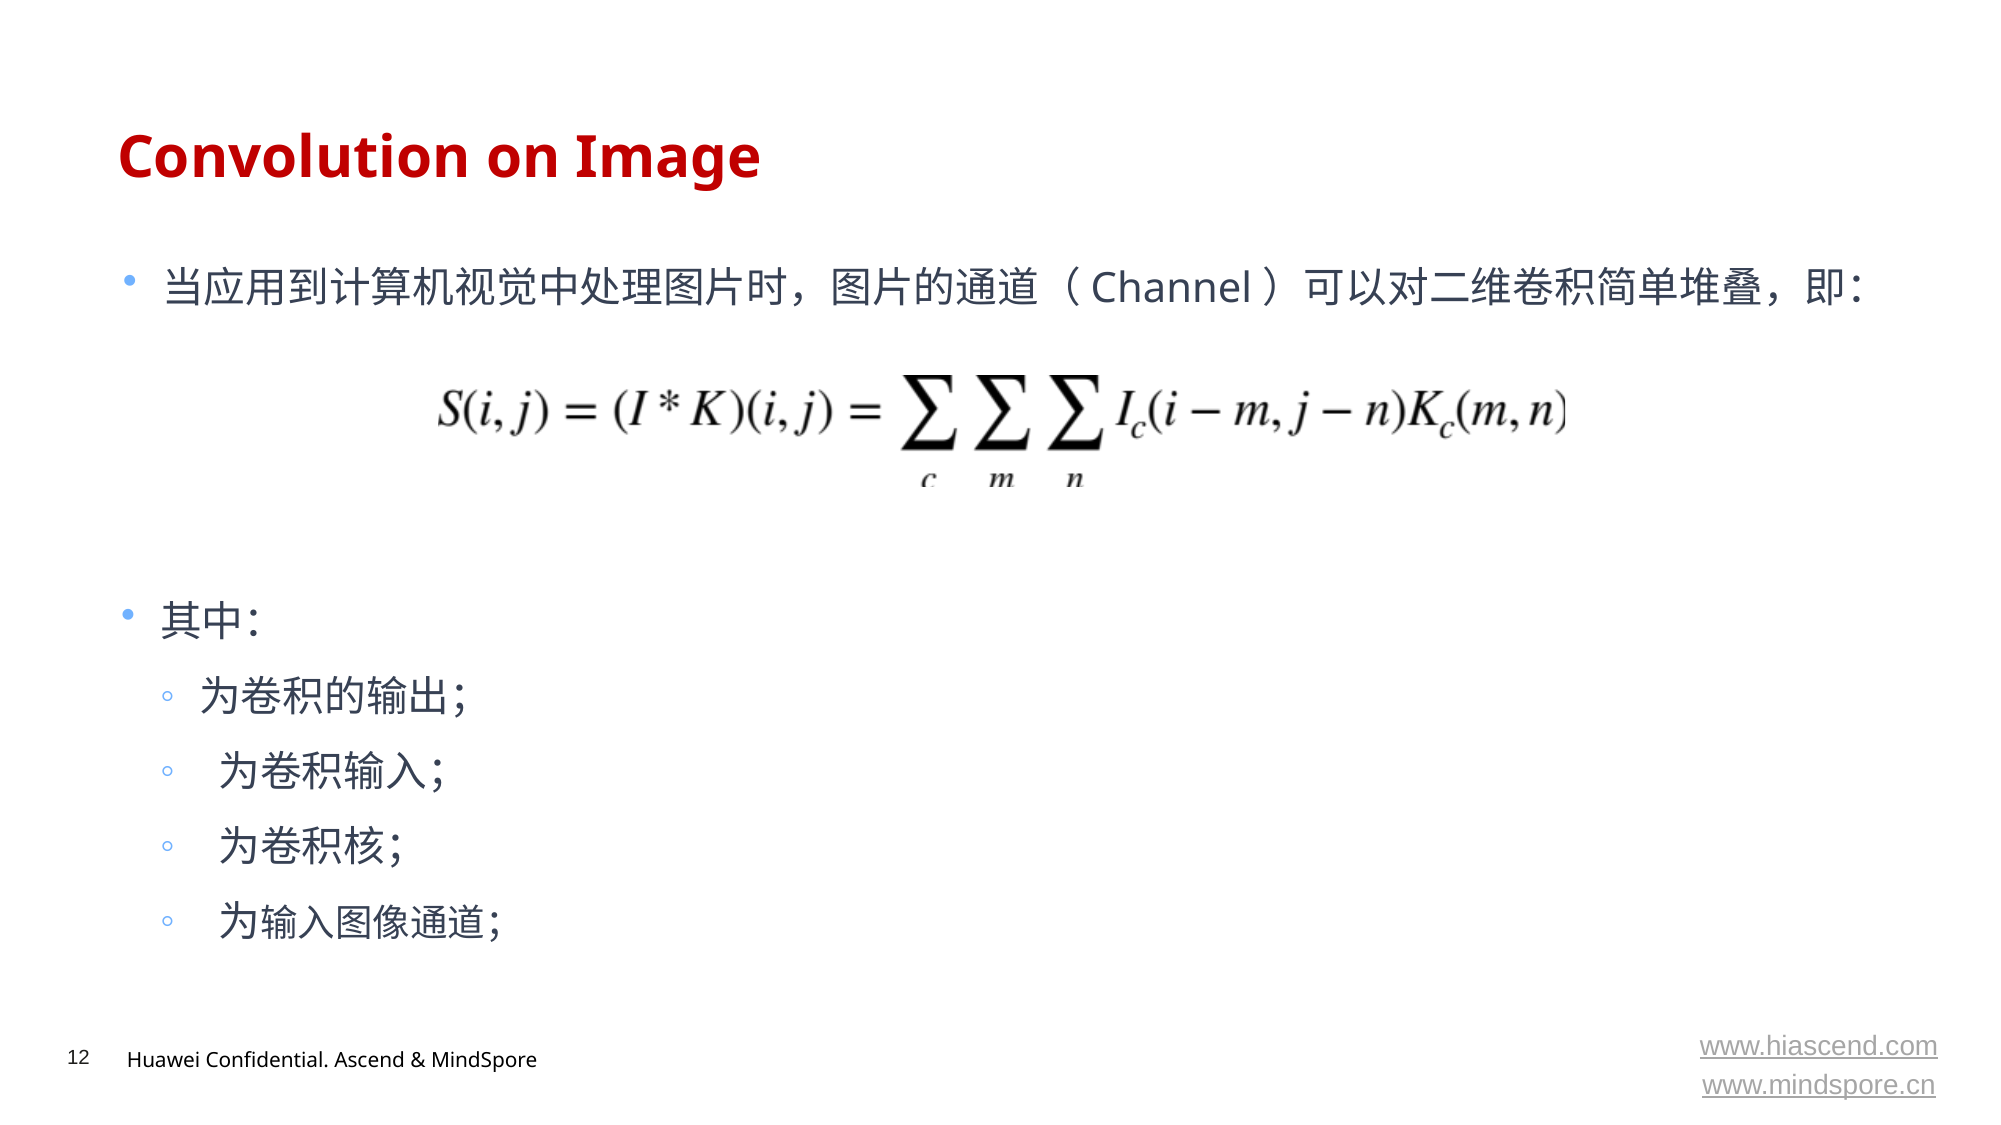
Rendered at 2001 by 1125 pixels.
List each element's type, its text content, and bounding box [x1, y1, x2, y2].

title Convolution on Image [102, 111, 1901, 209]
text_box 当应用到计算机视觉中处理图片时，图片的通道（Channel）可以对二维卷积简单堆叠，即： [108, 243, 1907, 341]
picture [437, 375, 1566, 487]
